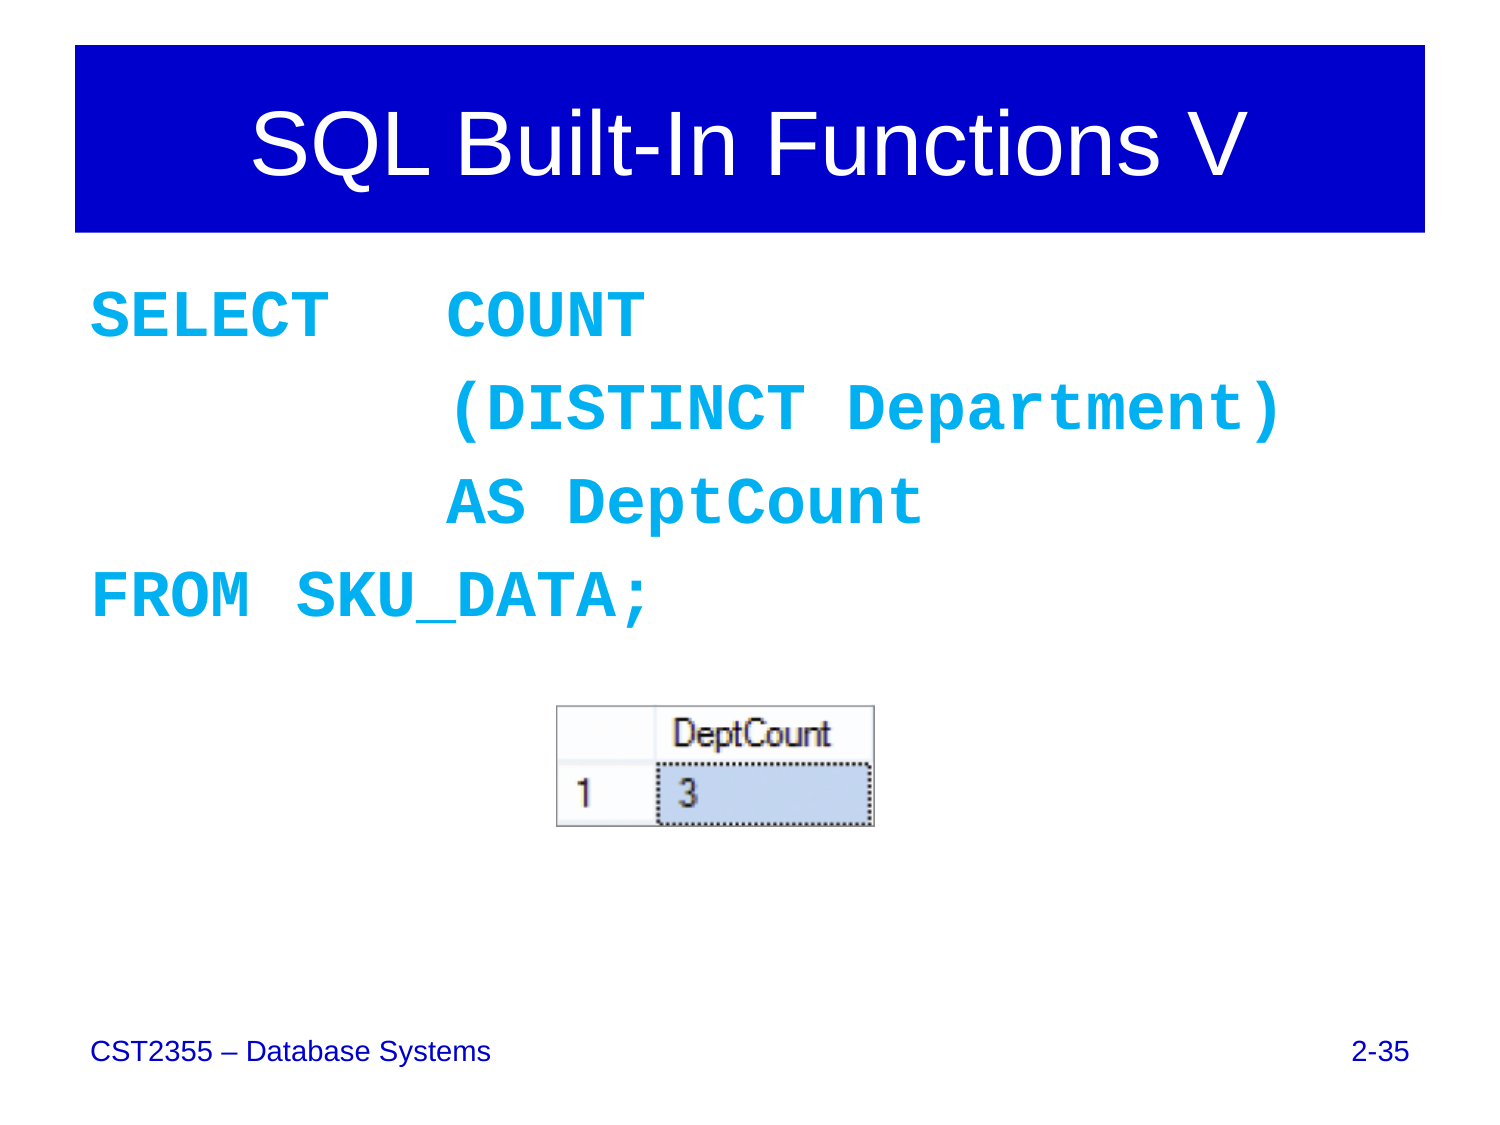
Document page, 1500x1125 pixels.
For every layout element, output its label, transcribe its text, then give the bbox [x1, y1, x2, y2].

list SELECT COUNT (DISTINCT Department) AS DeptCount FROM SKU_DATA; [74, 262, 1426, 676]
title SQL Built-In Functions V [74, 44, 1426, 233]
footer CST2355 – Database Systems [74, 1024, 976, 1104]
picture [555, 704, 875, 827]
slide_number 2-35 [1249, 1024, 1426, 1103]
